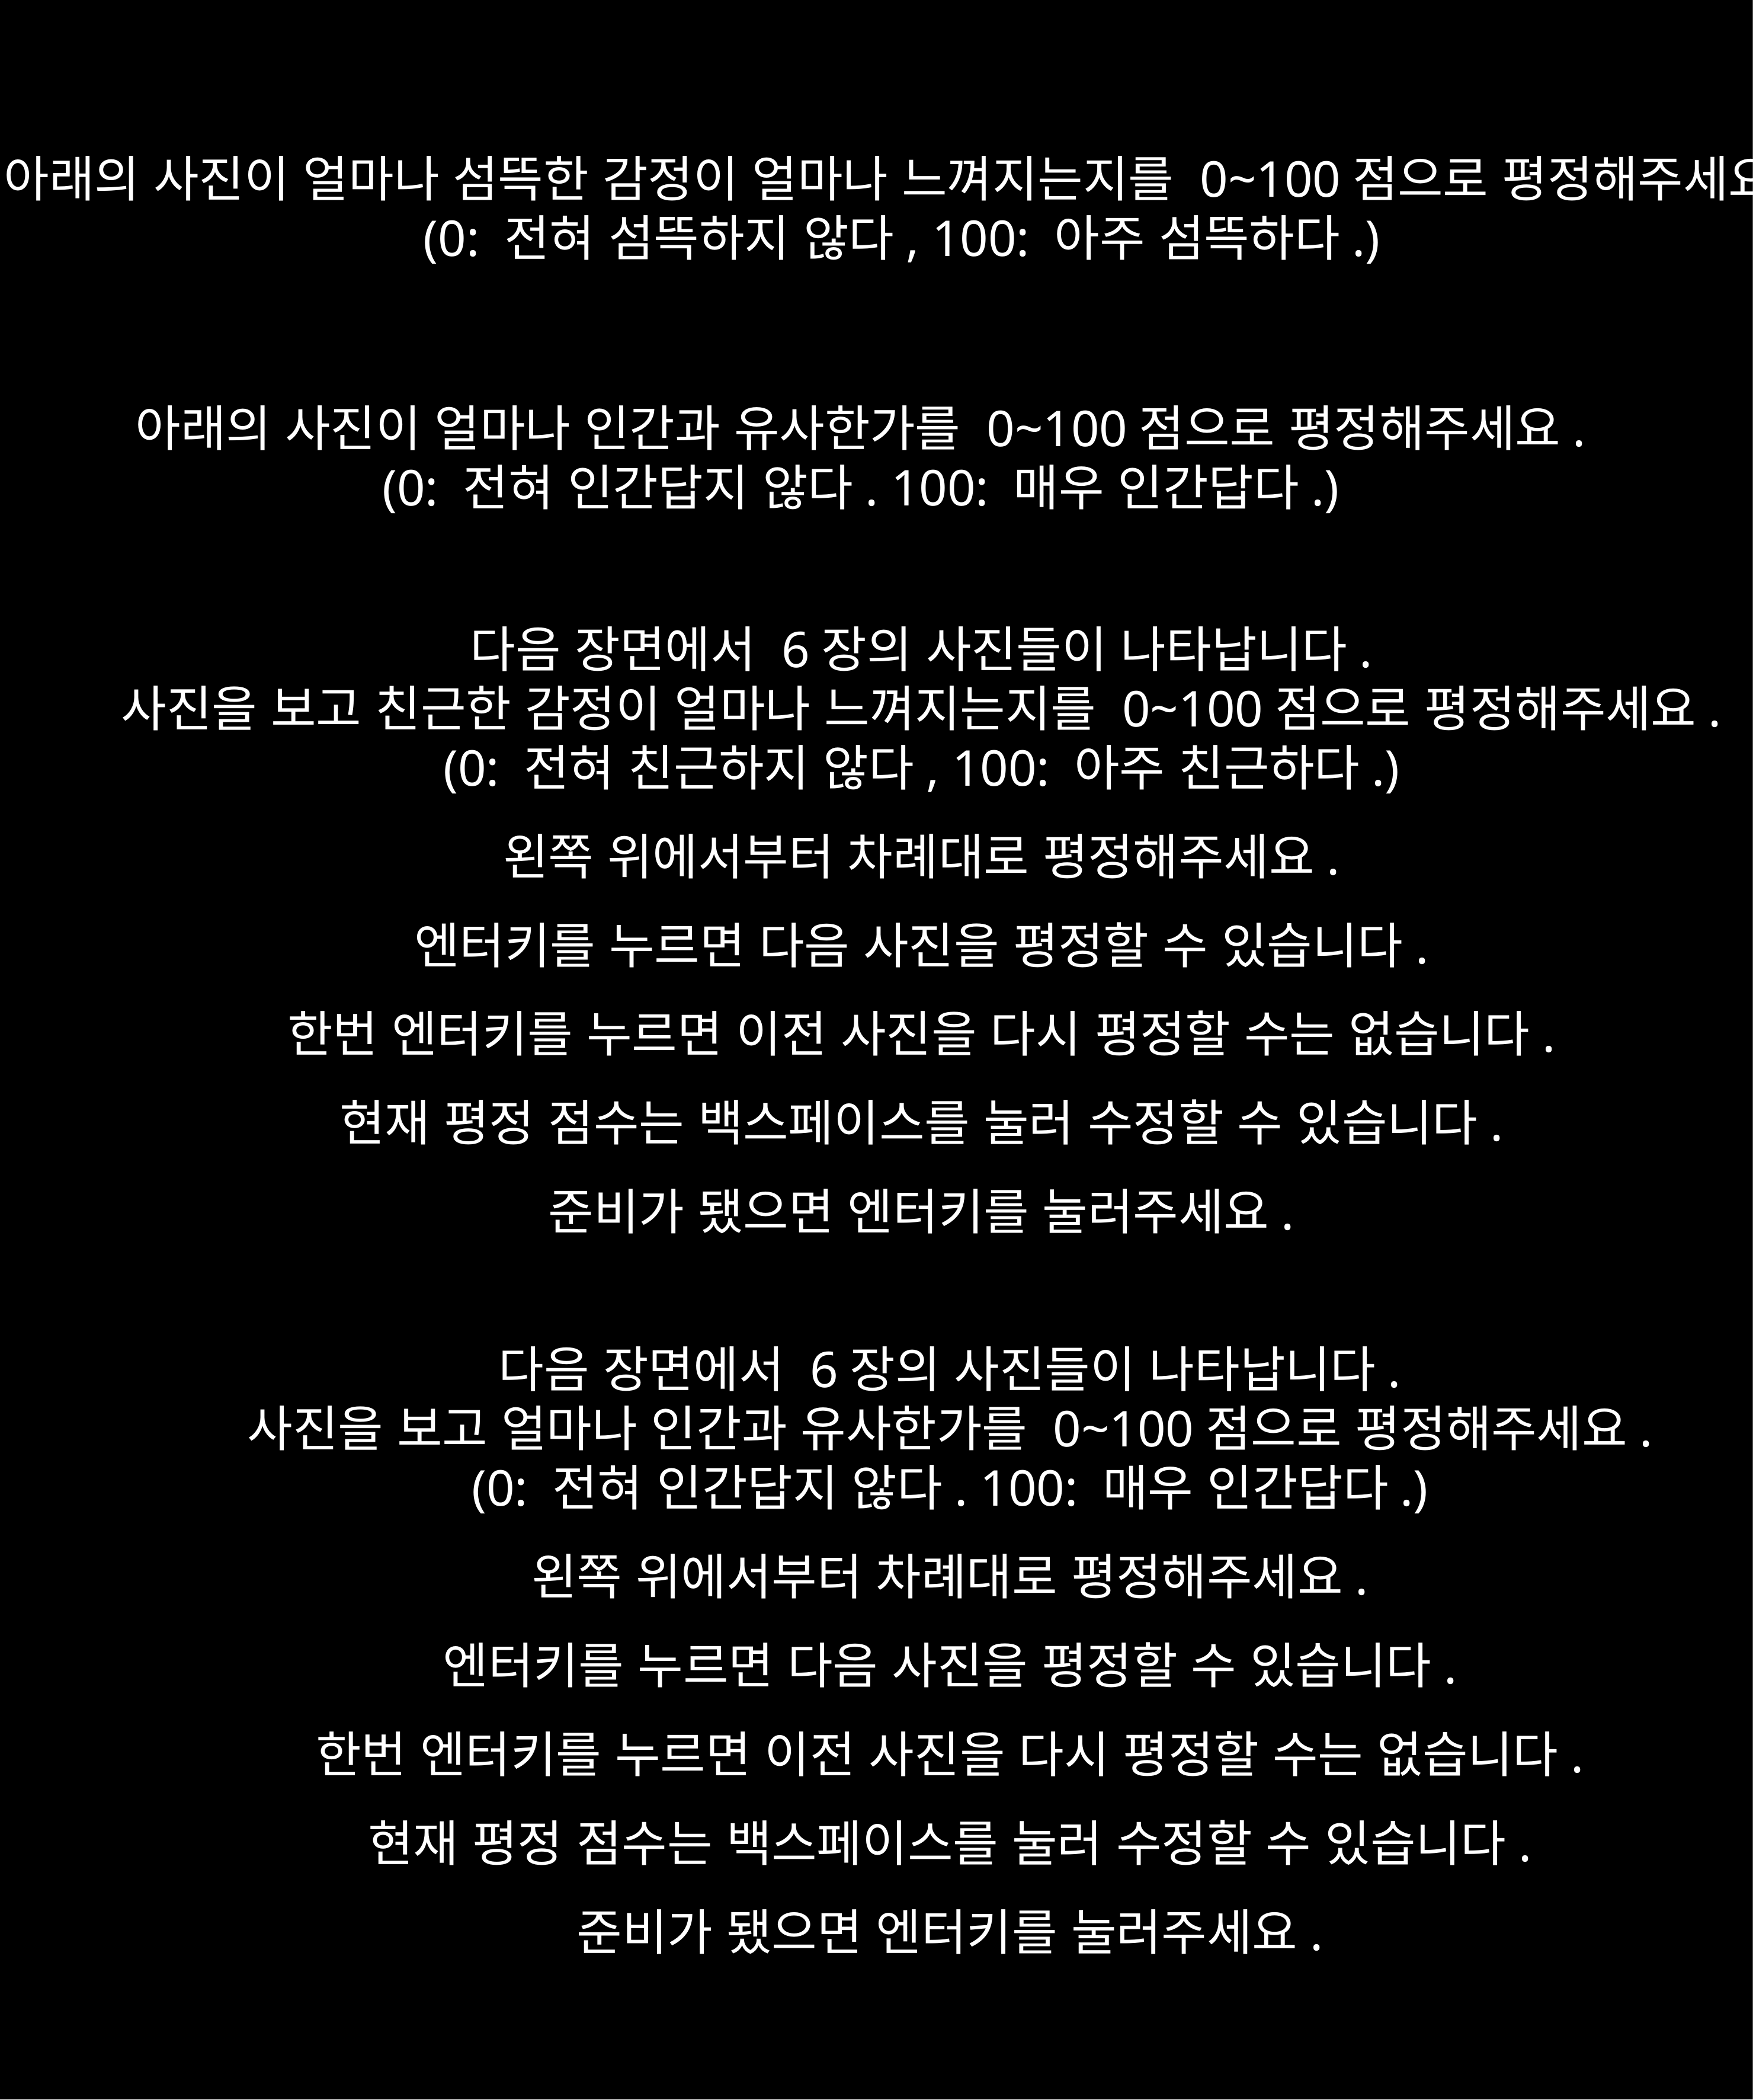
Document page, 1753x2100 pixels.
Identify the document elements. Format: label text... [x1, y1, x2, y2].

text_box 다음 장면에서 6장의 사진들이 나타납니다. 사진을 보고 얼마나 인간과 유사한가를 0~100점으로 평정해주세요. (0: 전혀 인간답지 않다. 100: 매우 인간답다.) 왼쪽 위에서부터 차례대로 평정해주세요. 엔터키를 누르면 다음 사진을 평정할 수 있습니다. 한번 엔터키를 누르면 이전 사진을 다시 평정할 수는 없습니다. 현재 평정 점수는 백스페이스를 눌러 수정할 수 있습니다. 준비가 됐으면 엔터키를 눌러주세요. [238, 1304, 1662, 1965]
text_box 아래의 사진이 얼마나 섬뜩한 감정이 얼마나 느껴지는지를 0~100점으로 평정해주세요. (0: 전혀 섬뜩하지 않다, 100: 아주 섬뜩하다.) [0, 143, 1753, 271]
text_box 다음 장면에서 6장의 사진들이 나타납니다. 사진을 보고 친근한 감정이 얼마나 느껴지는지를 0~100점으로 평정해주세요. (0: 전혀 친근하지 않다, 100: 아주 친근하다.) 왼쪽 위에서부터 차례대로 평정해주세요. 엔터키를 누르면 다음 사진을 평정할 수 있습니다. 한번 엔터키를 누르면 이전 사진을 다시 평정할 수는 없습니다. 현재 평정 점수는 백스페이스를 눌러 수정할 수 있습니다. 준비가 됐으면 엔터키를 눌러주세요. [113, 584, 1730, 1244]
text_box 아래의 사진이 얼마나 인간과 유사한가를 0~100점으로 평정해주세요. (0: 전혀 인간답지 않다. 100: 매우 인간답다.) [126, 392, 1595, 520]
